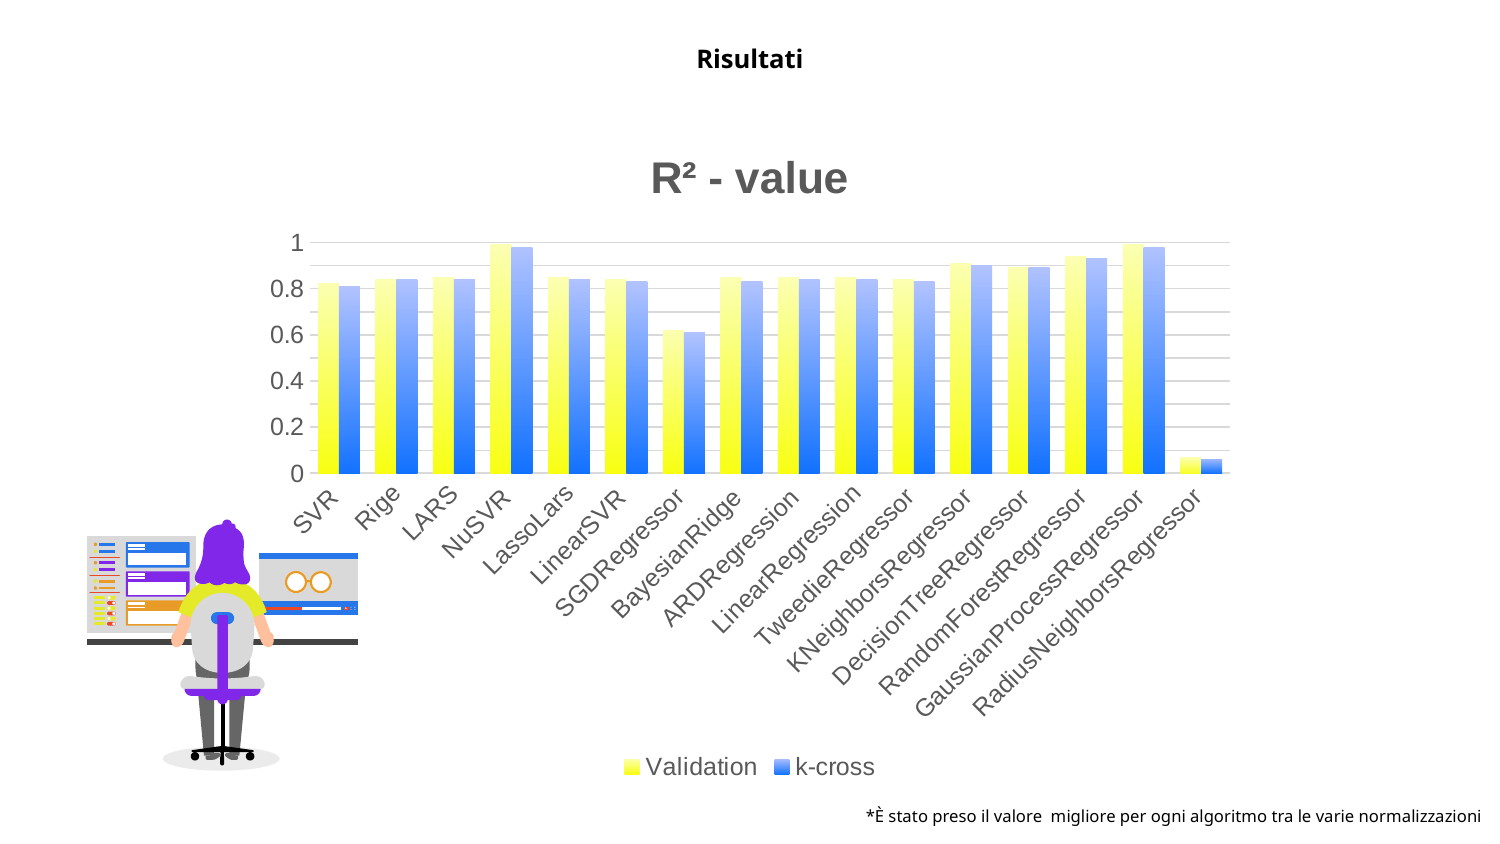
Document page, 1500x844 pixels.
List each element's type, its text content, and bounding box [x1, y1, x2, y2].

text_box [86, 519, 359, 771]
title Risultati [75, 27, 1425, 89]
chart [249, 119, 1251, 787]
